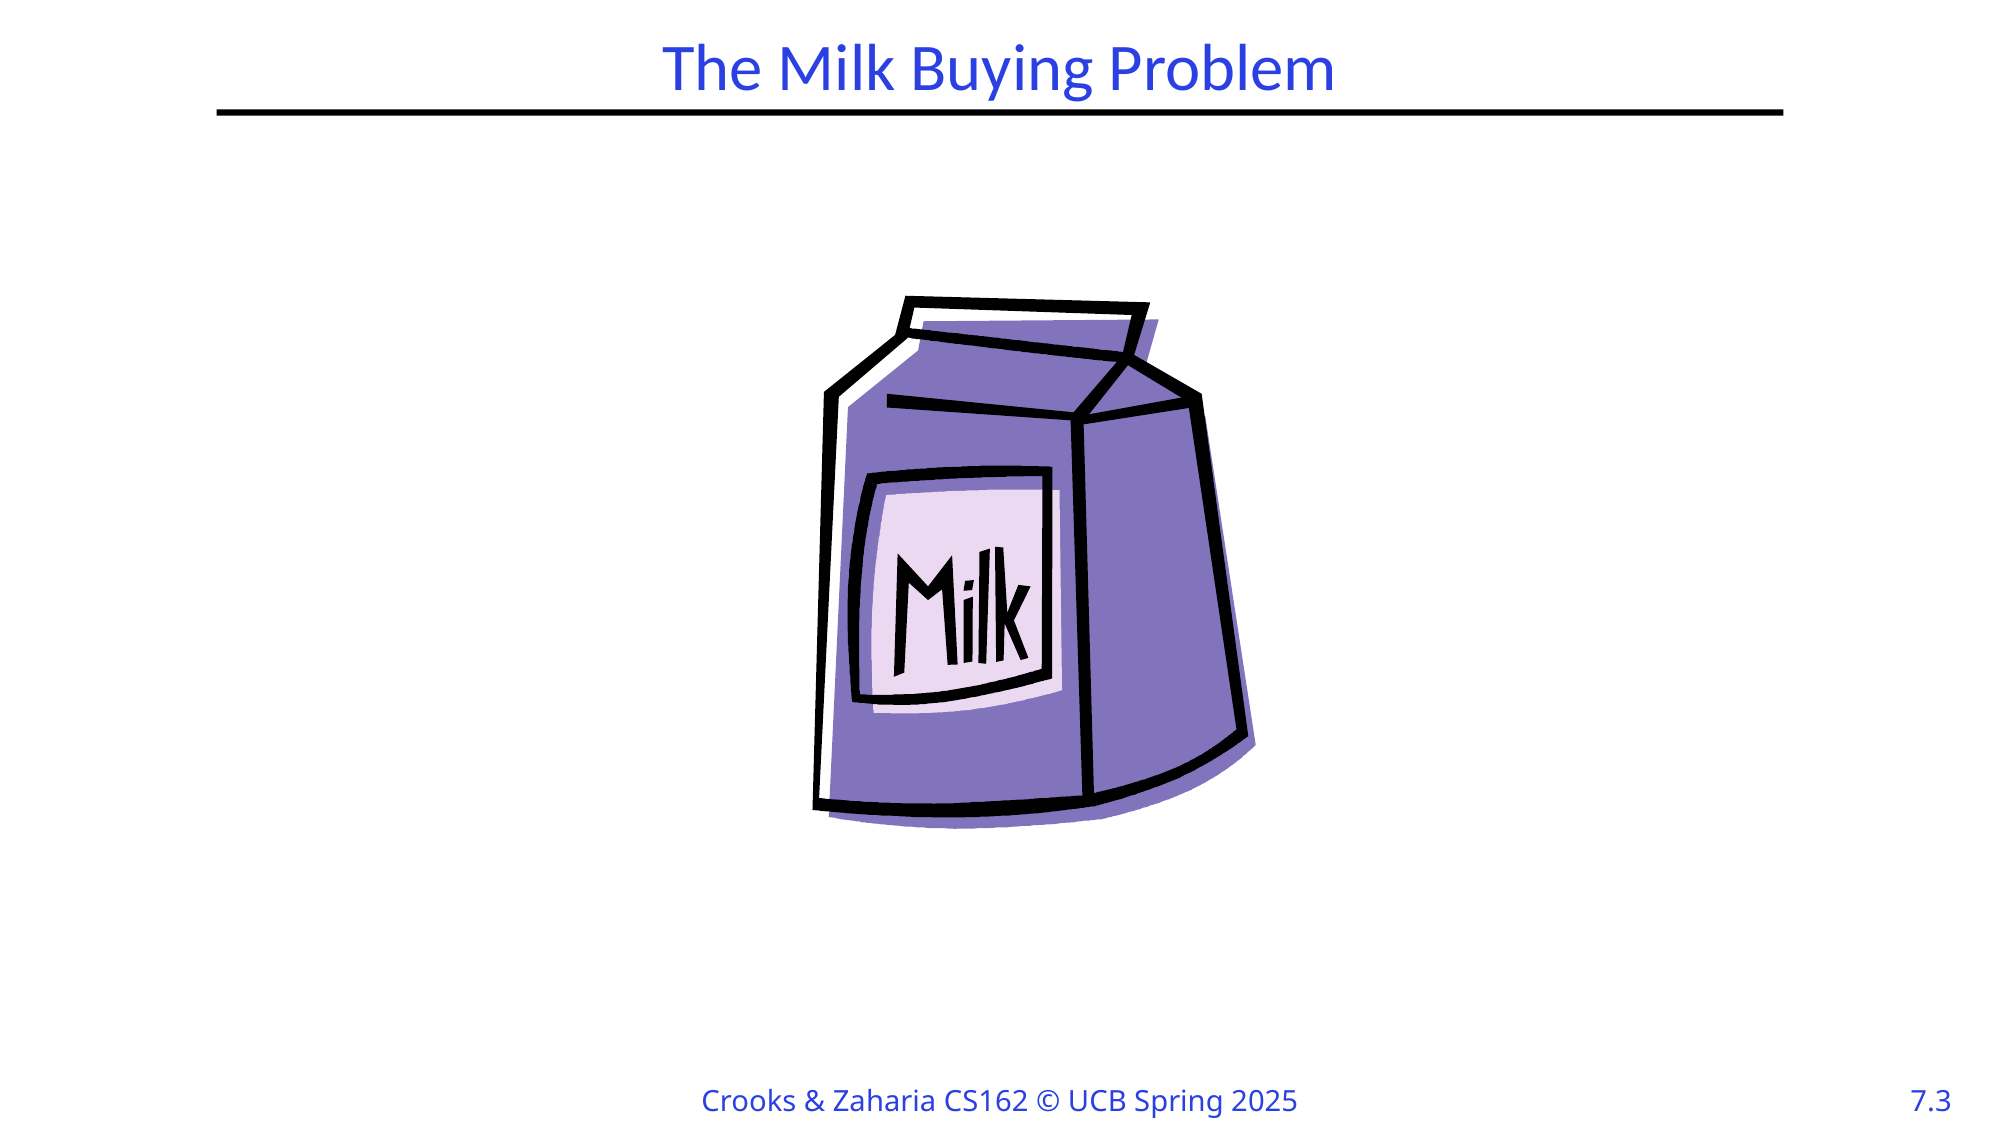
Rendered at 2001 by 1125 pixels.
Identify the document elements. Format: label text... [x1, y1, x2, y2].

title The Milk Buying Problem [216, 24, 1784, 113]
picture [812, 288, 1264, 837]
